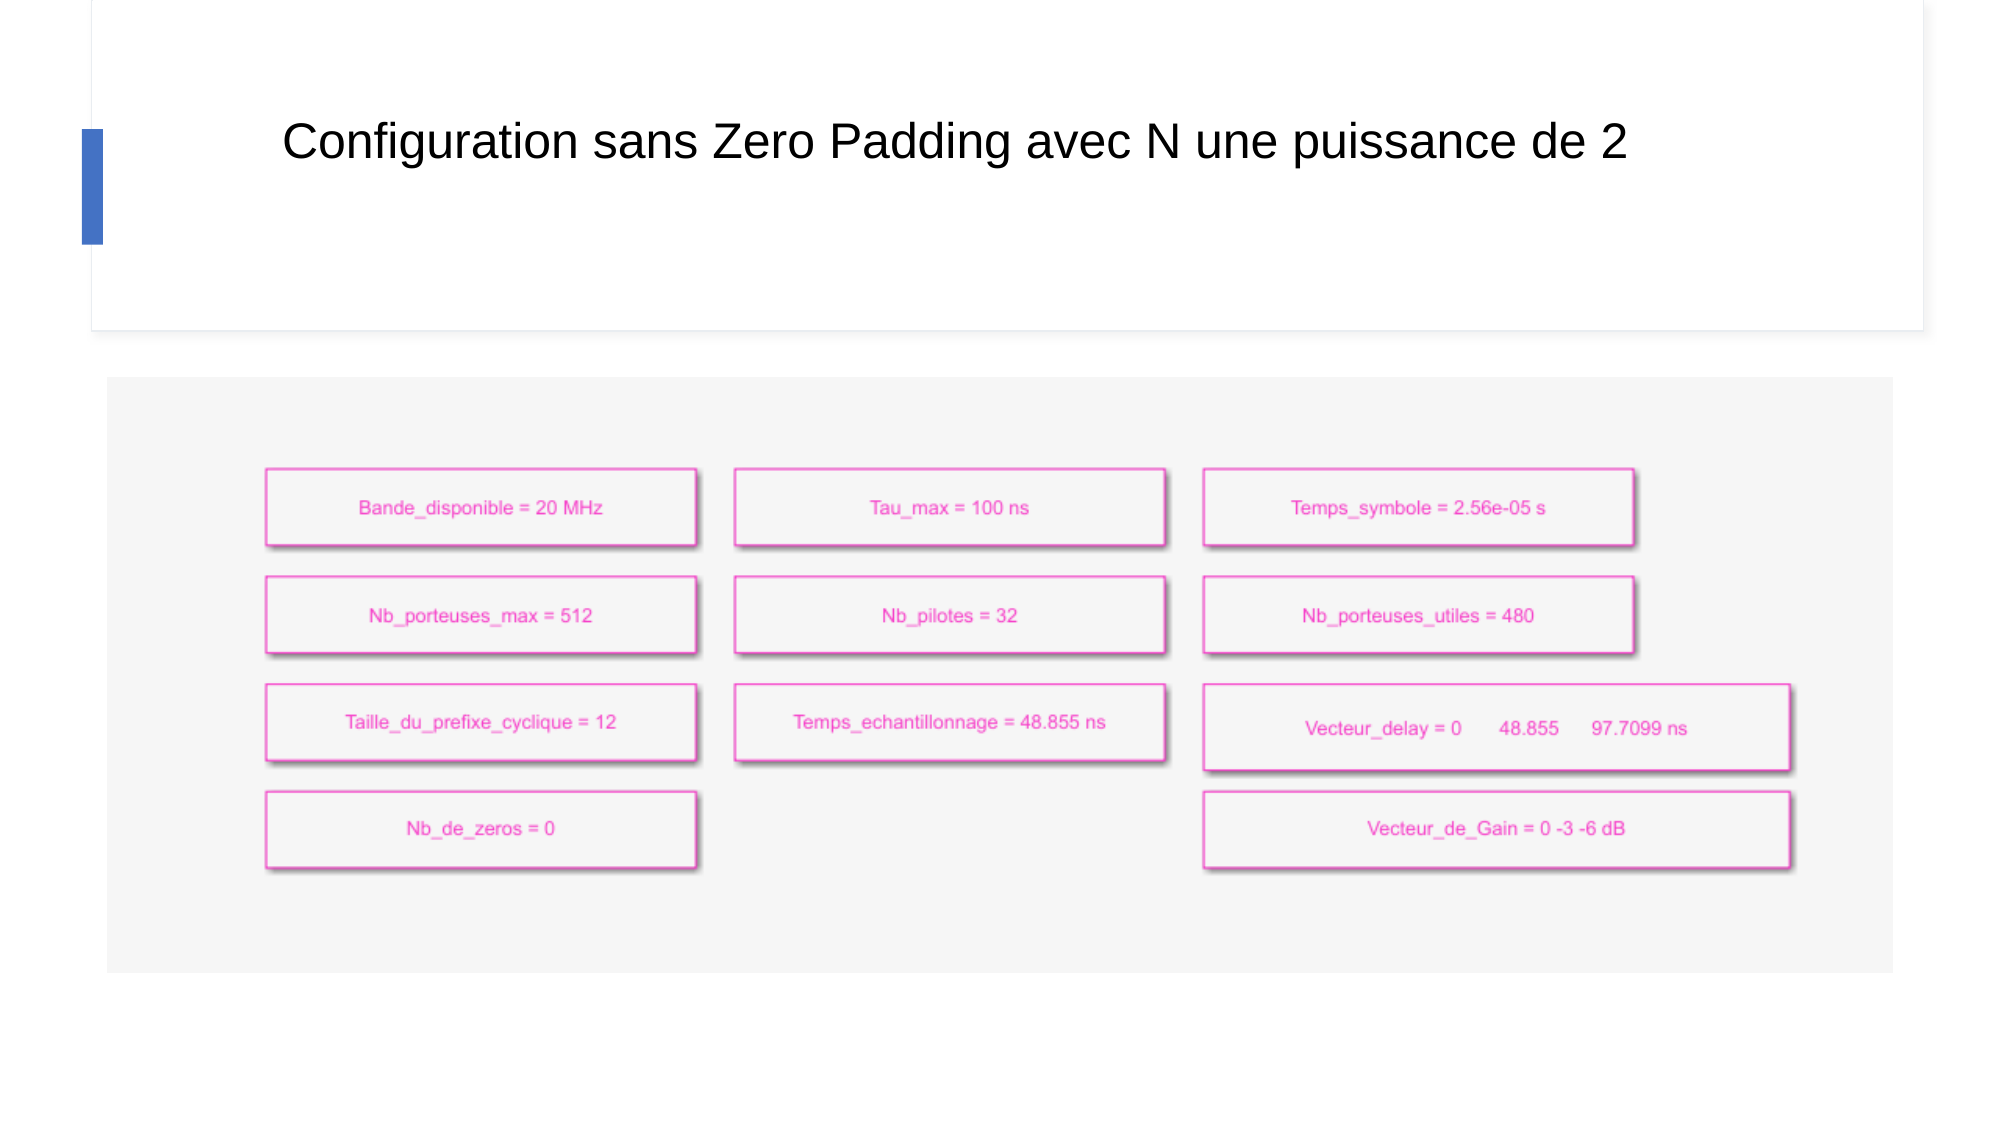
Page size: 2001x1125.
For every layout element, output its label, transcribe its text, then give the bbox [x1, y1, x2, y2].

picture [106, 377, 1894, 973]
text_box Configuration sans Zero Padding avec N une puissance de 2 [267, 93, 1779, 277]
